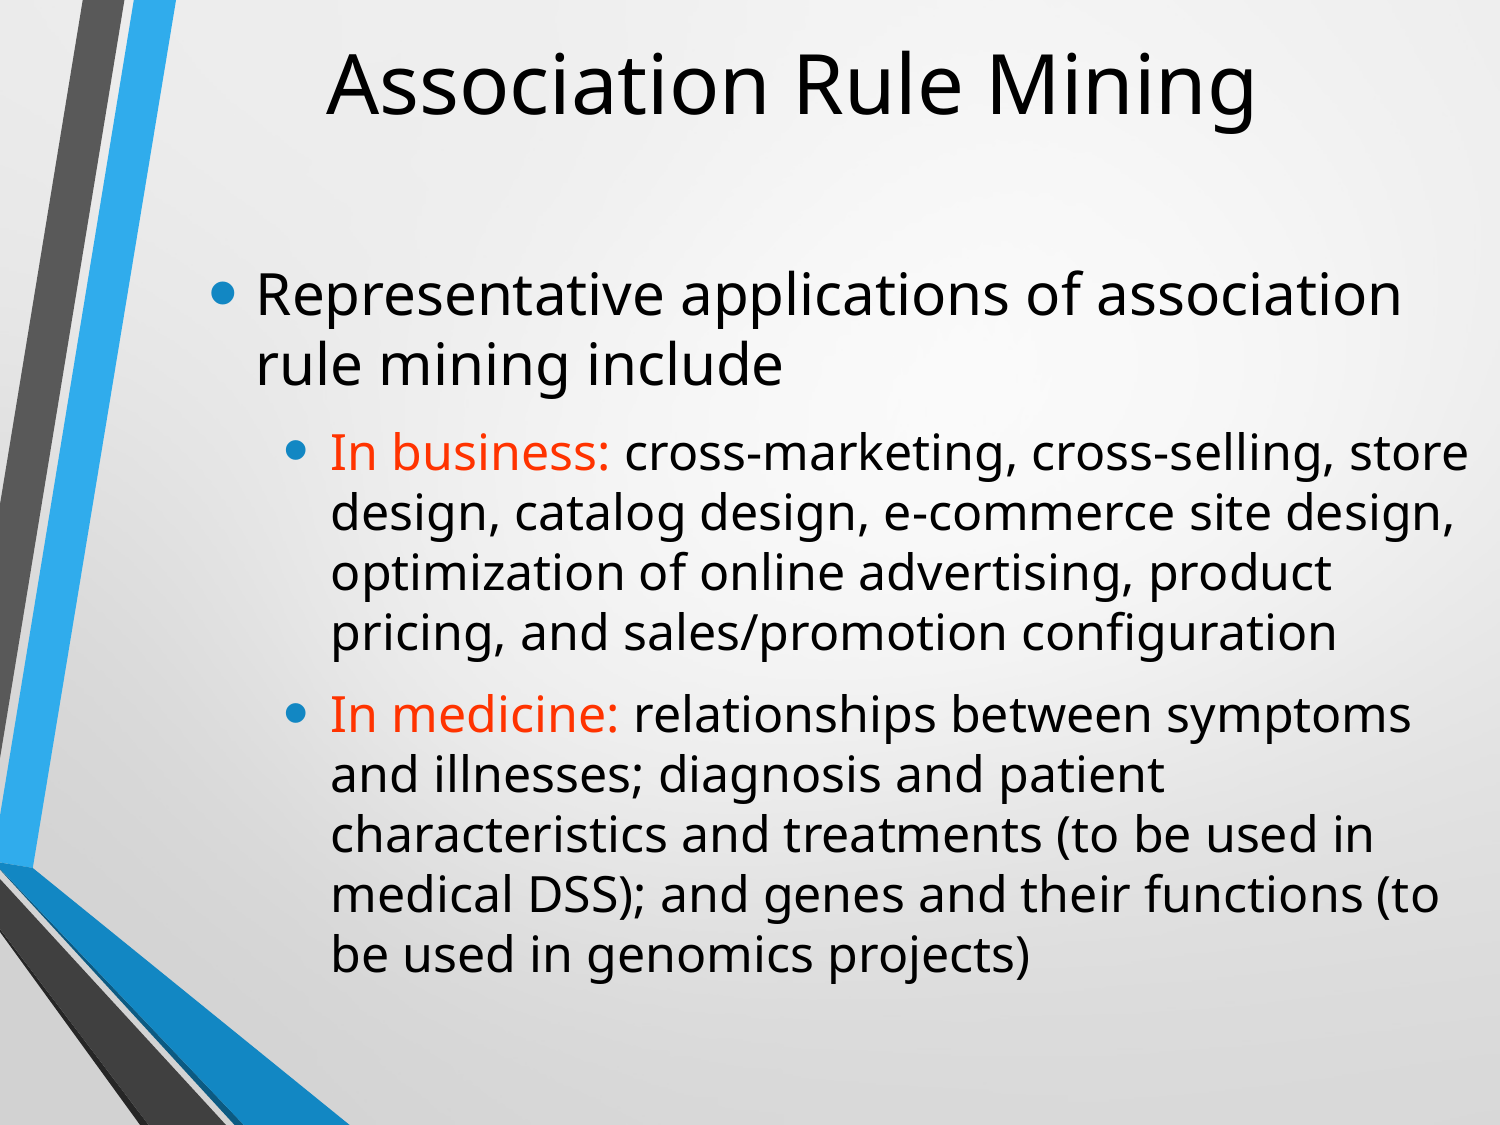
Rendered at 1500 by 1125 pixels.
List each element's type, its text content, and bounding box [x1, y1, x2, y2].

title Association Rule Mining [161, 0, 1425, 163]
list Representative applications of association rule mining include In business: cross-marketing, cross-selling, store design, catalog design, e-commerce site design, optimization of online advertising, product pricing, and sales/promotion configuration In medicine: relationships between symptoms and illnesses; diagnosis and patient characteristics and treatments (to be used in medical DSS); and genes and their functions (to be used in genomics projects) [193, 249, 1500, 1038]
